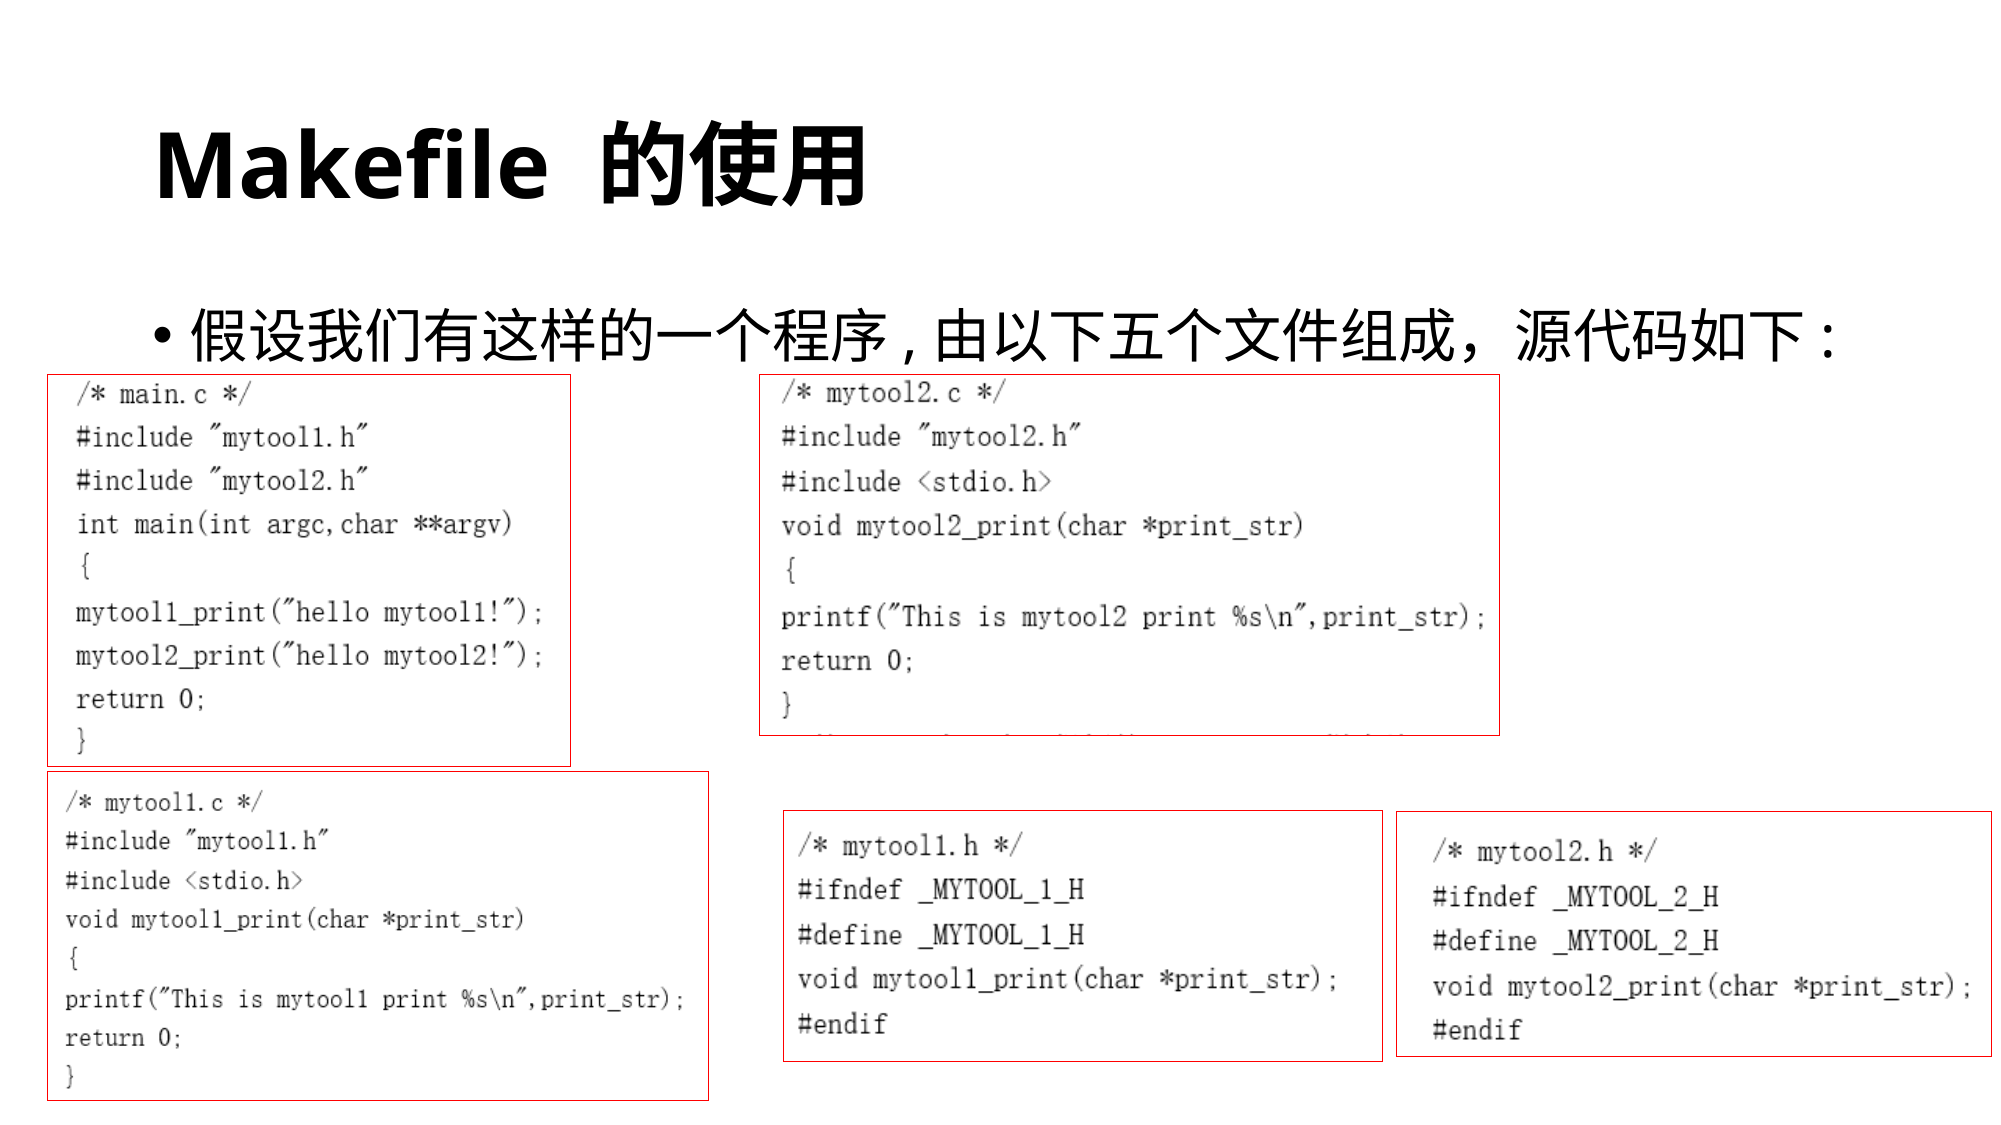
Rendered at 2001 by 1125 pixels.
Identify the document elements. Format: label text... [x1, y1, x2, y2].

picture [1395, 811, 1992, 1058]
picture [758, 374, 1500, 736]
picture [783, 810, 1383, 1062]
picture [47, 374, 571, 767]
picture [47, 771, 709, 1101]
title Makefile 的使用 [137, 59, 1863, 278]
list 假设我们有这样的一个程序,由以下五个文件组成，源代码如下: [137, 299, 1863, 1014]
